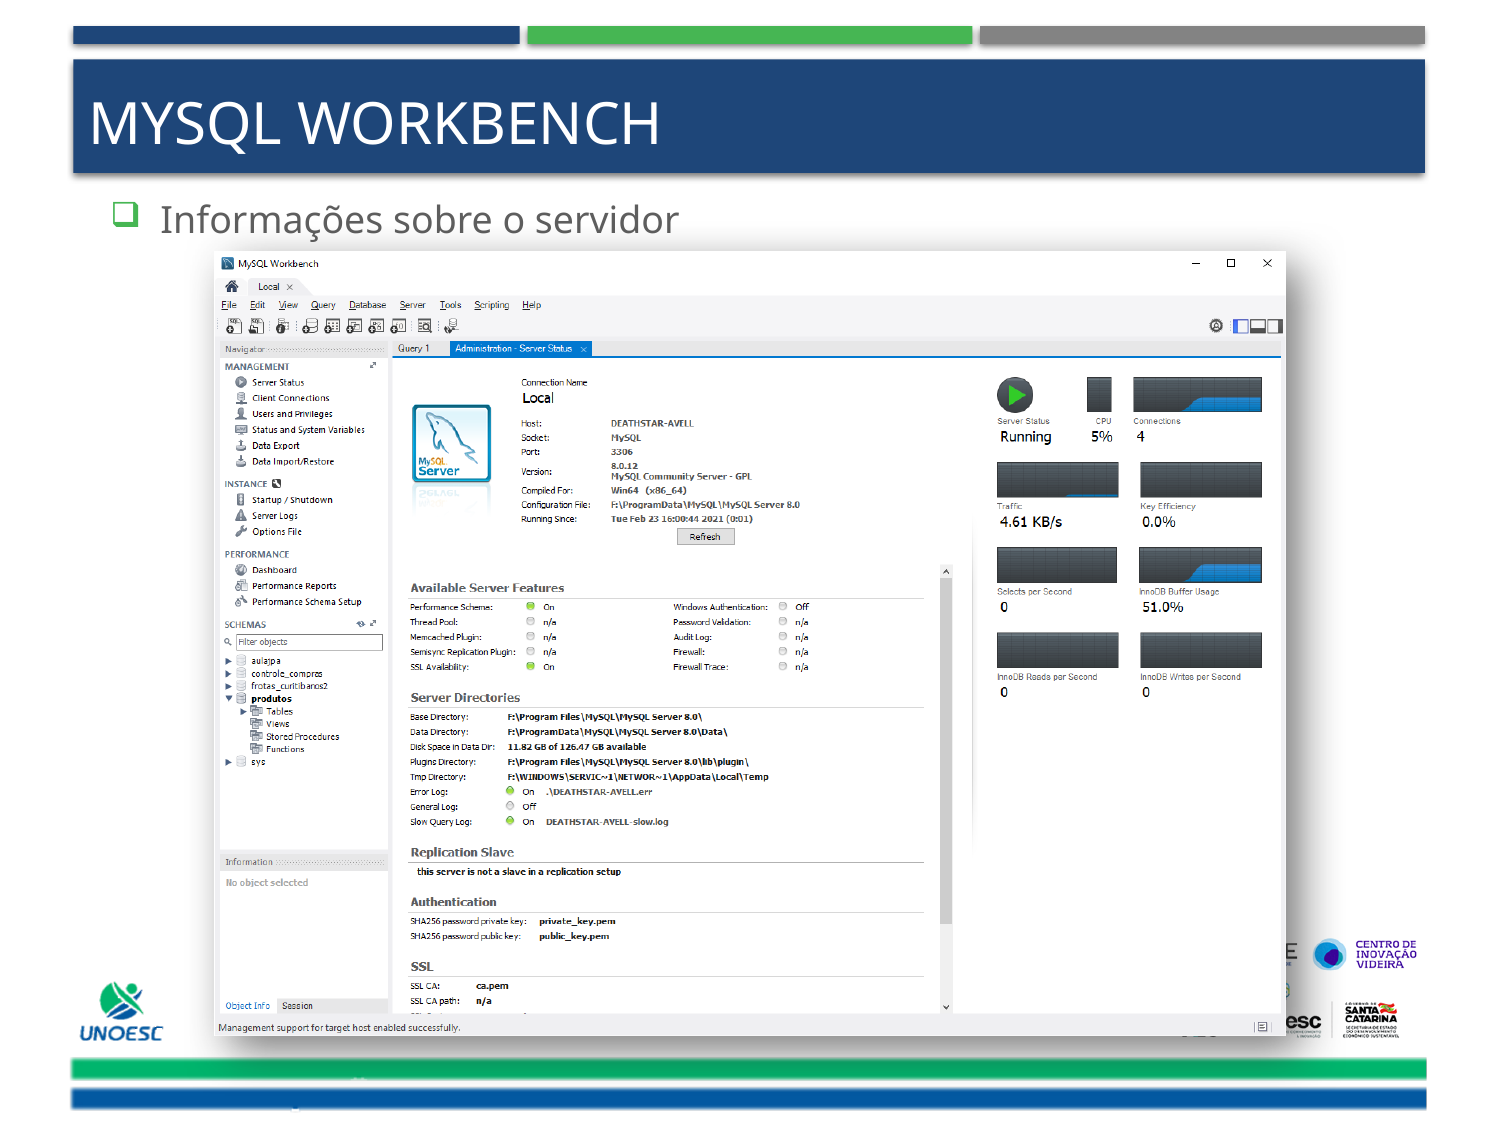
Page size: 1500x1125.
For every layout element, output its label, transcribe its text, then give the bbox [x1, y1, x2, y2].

picture [23, 200, 1500, 1125]
title MySQL Workbench [73, 59, 1406, 164]
list Informações sobre o servidor [95, 188, 1406, 962]
